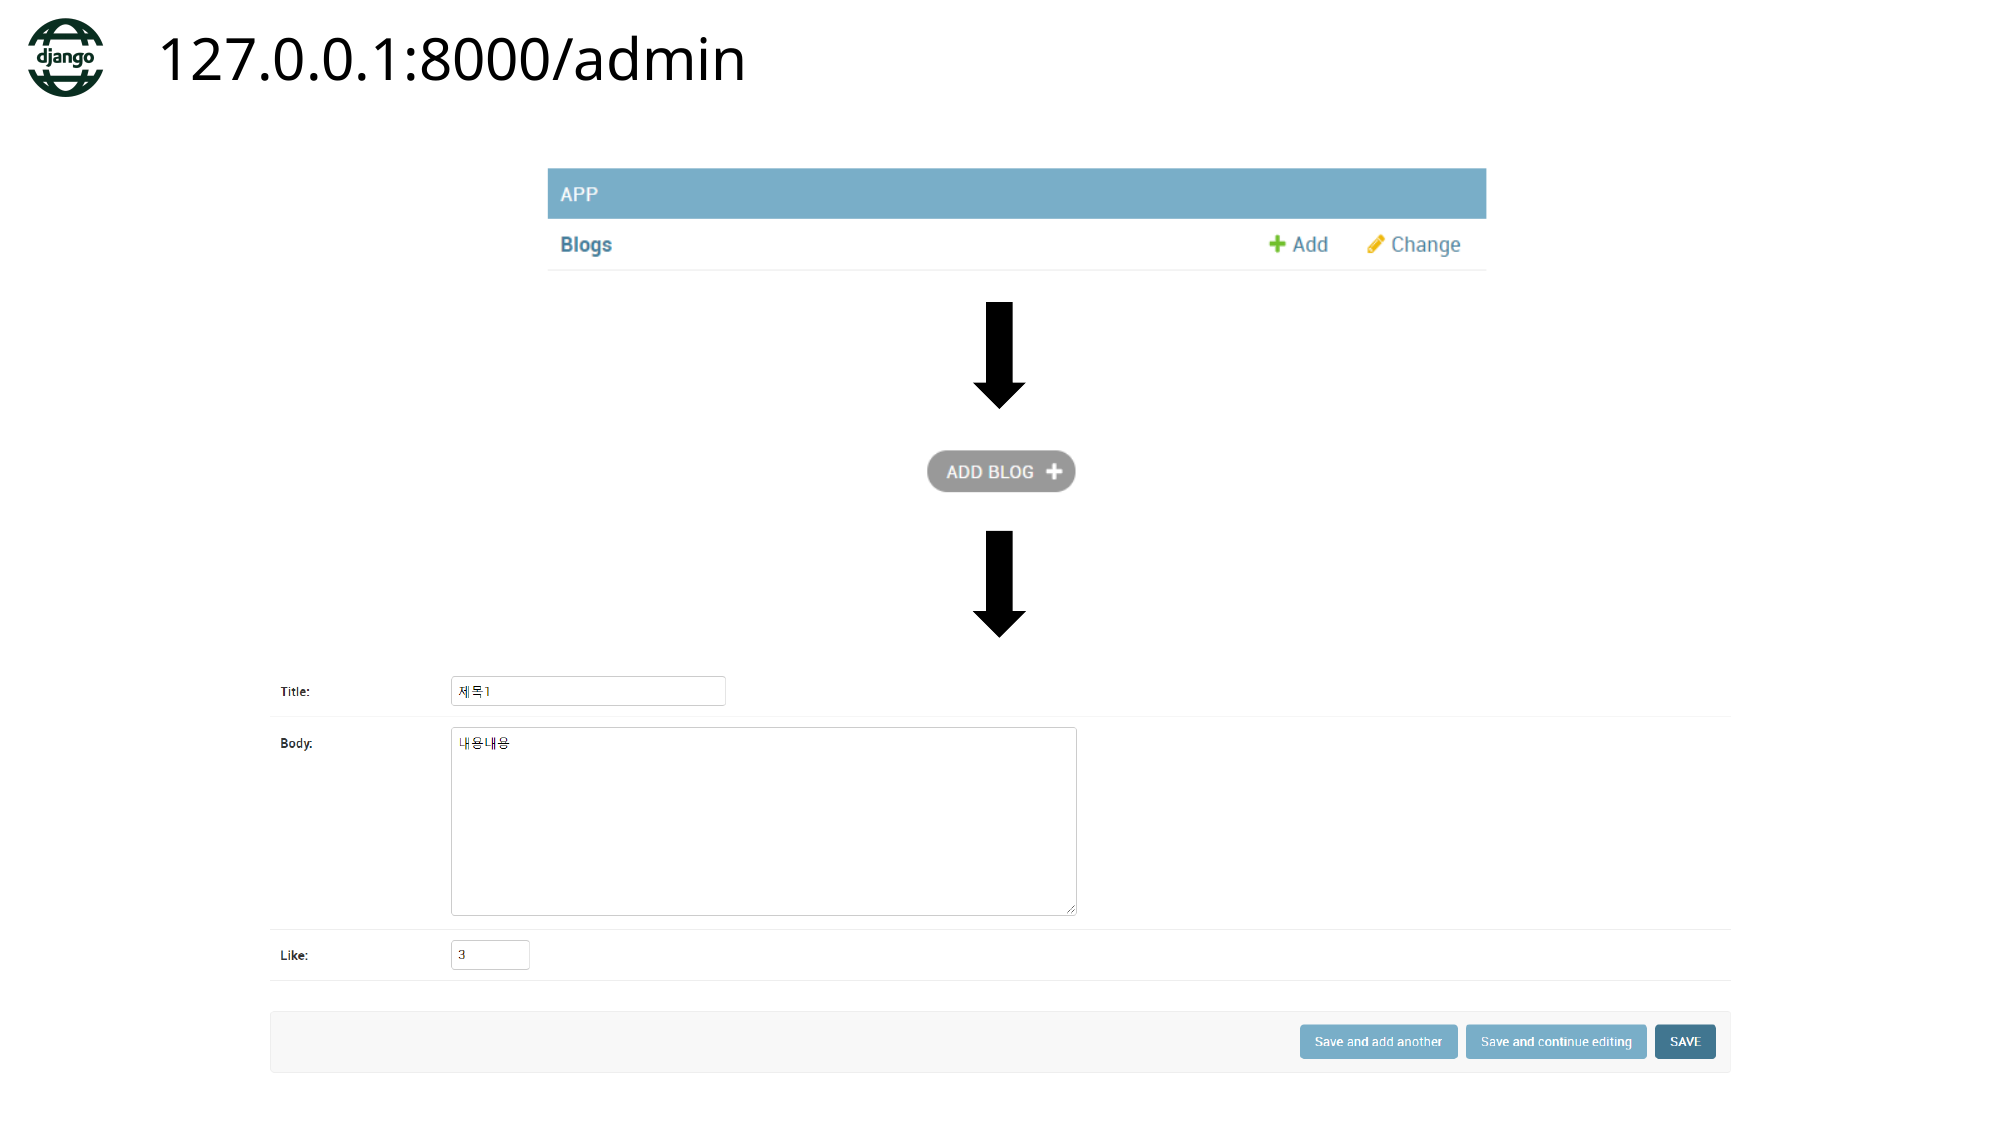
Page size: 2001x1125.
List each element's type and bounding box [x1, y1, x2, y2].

picture [265, 659, 1735, 1074]
text_box [970, 301, 1029, 411]
text_box [22, 14, 798, 101]
text_box [970, 529, 1029, 640]
picture [896, 429, 1102, 515]
picture [538, 152, 1494, 286]
